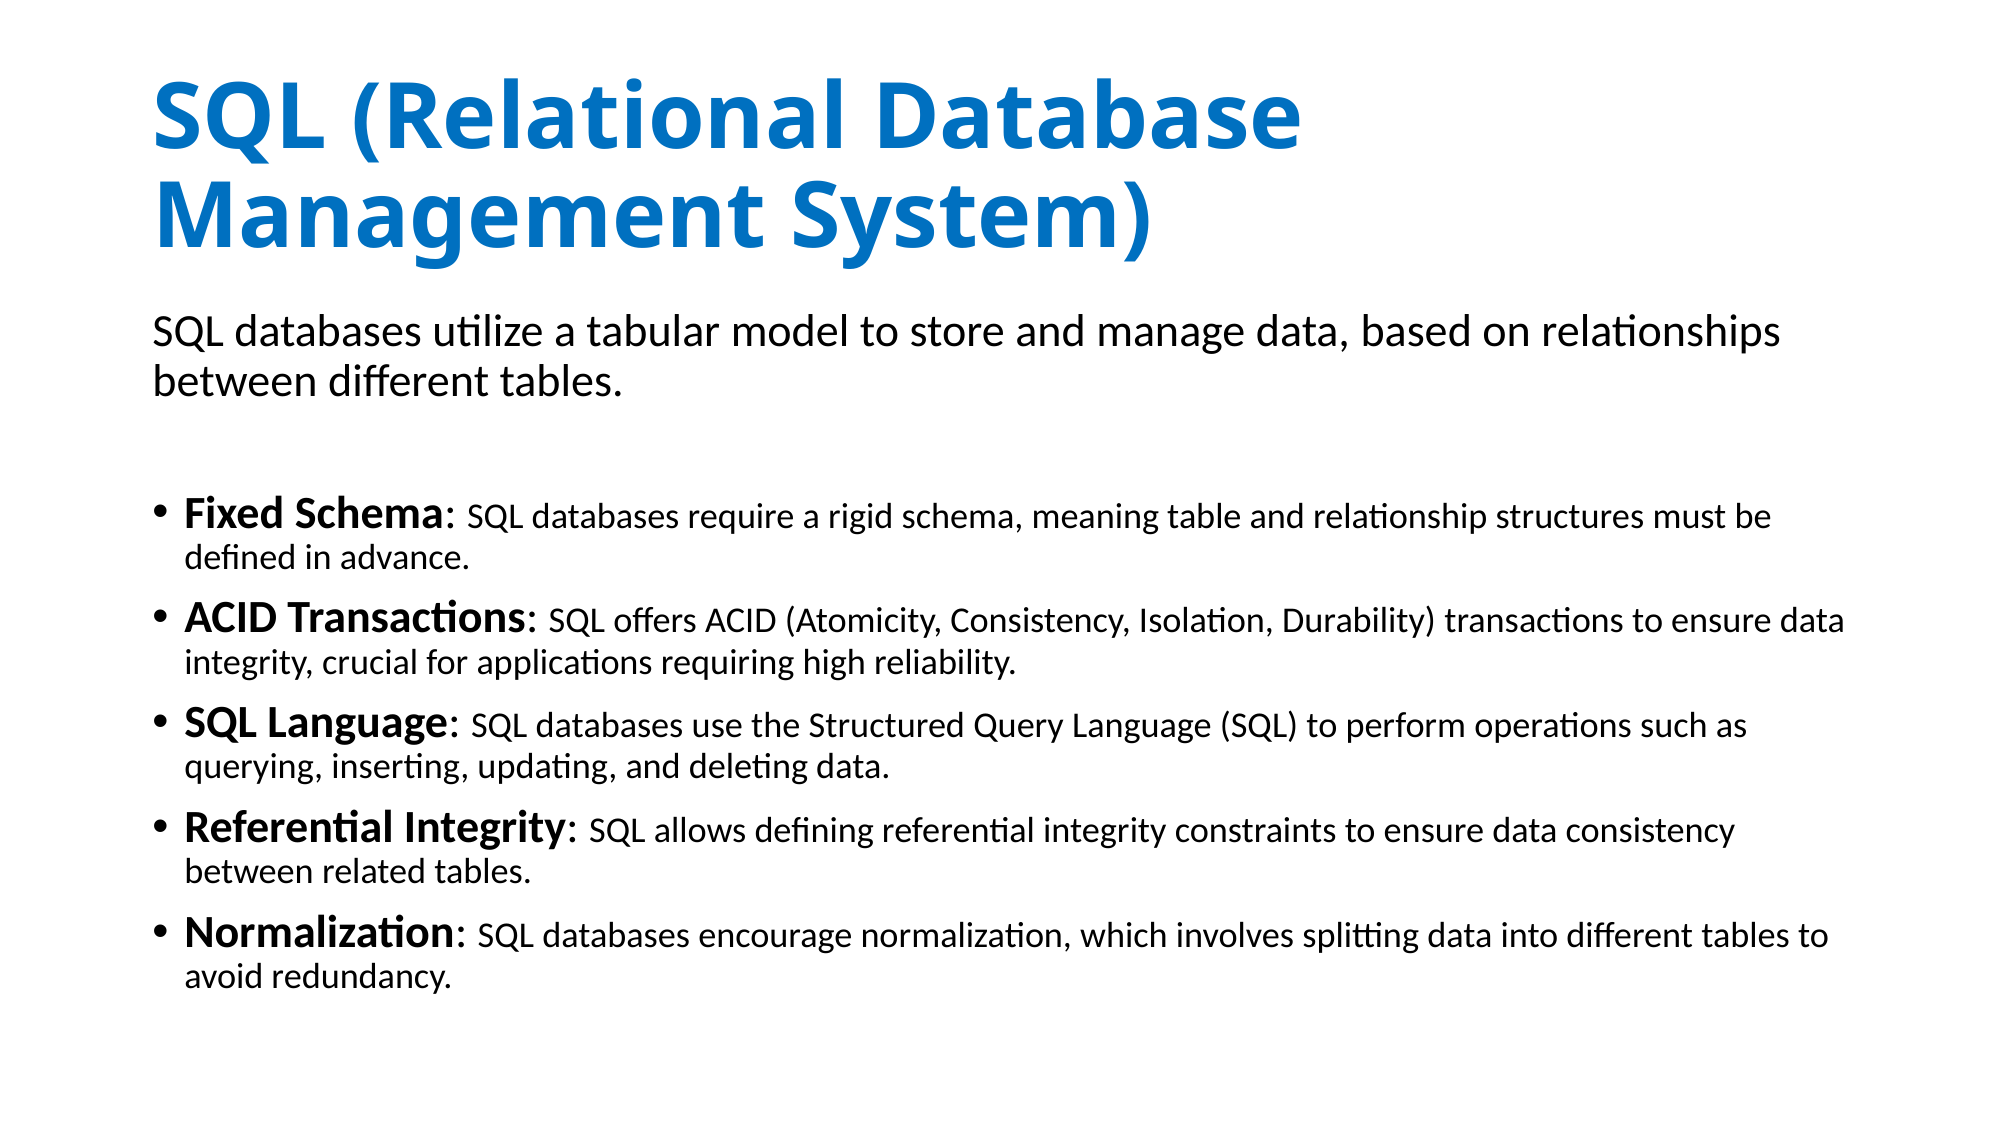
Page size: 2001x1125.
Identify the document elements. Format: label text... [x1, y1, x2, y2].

title SQL (Relational Database Management System) [137, 59, 1863, 278]
list SQL databases utilize a tabular model to store and manage data, based on relationships between different tables. Fixed Schema: SQL databases require a rigid schema, meaning table and relationship structures must be defined in advance. ACID Transactions: SQL offers ACID (Atomicity, Consistency, Isolation, Durability) transactions to ensure data integrity, crucial for applications requiring high reliability. SQL Language: SQL databases use the Structured Query Language (SQL) to perform operations such as querying, inserting, updating, and deleting data. Referential Integrity: SQL allows defining referential integrity constraints to ensure data consistency between related tables. Normalization: SQL databases encourage normalization, which involves splitting data into different tables to avoid redundancy. [137, 299, 1863, 1014]
